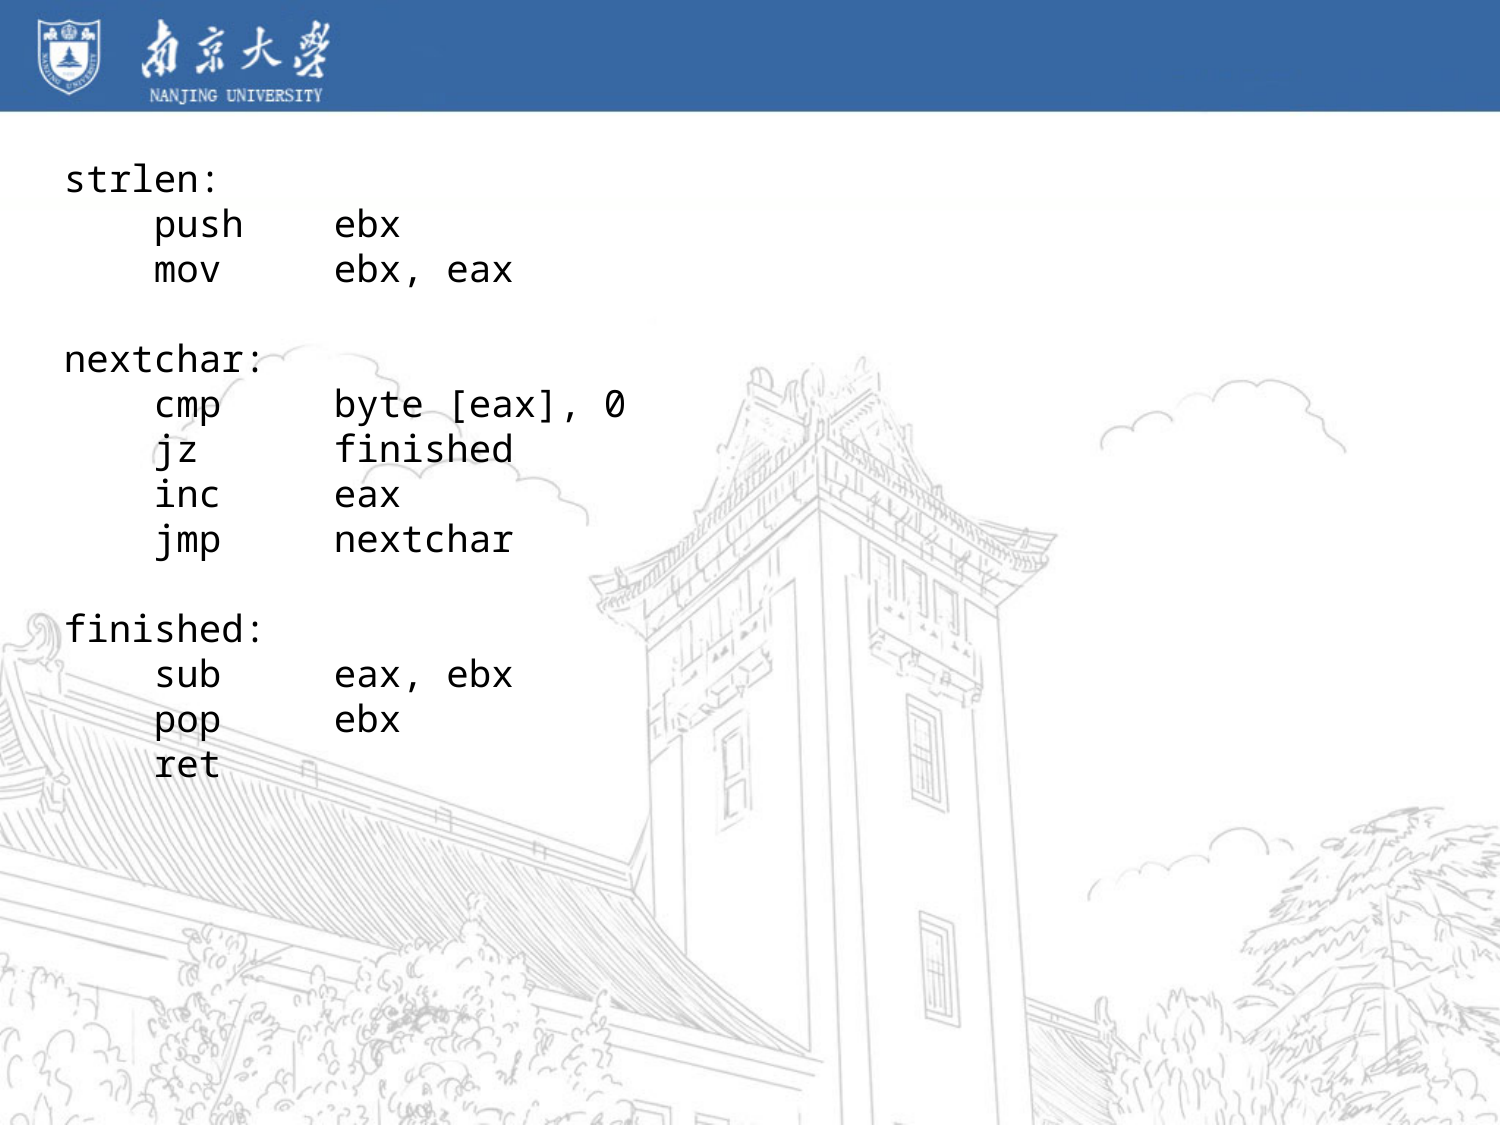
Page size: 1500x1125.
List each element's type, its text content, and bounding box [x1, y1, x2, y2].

text_box strlen: push ebx mov ebx, eax nextchar: cmp byte [eax], 0 jz finished inc eax jmp nextchar finished: sub eax, ebx pop ebx ret [49, 147, 1431, 838]
picture [0, 0, 1500, 1125]
